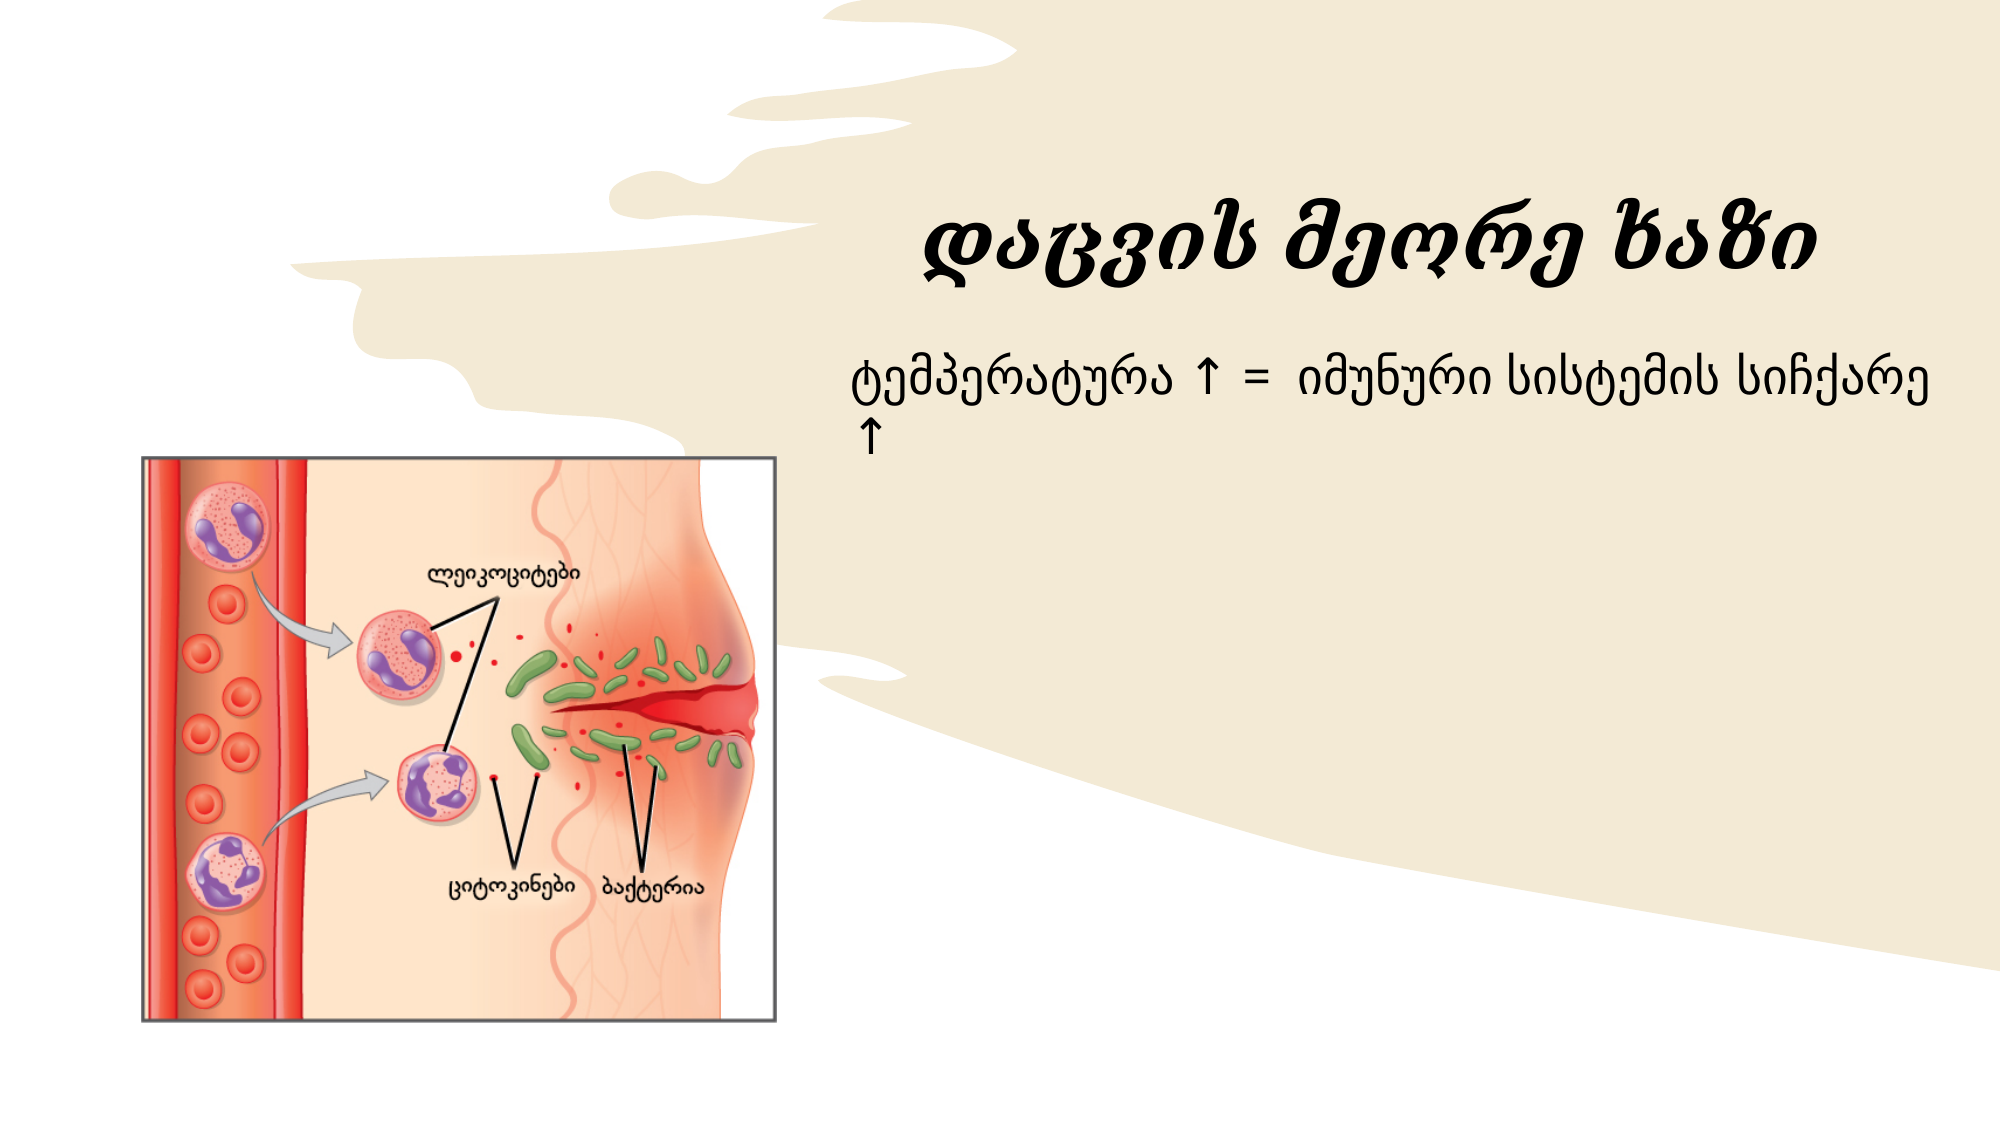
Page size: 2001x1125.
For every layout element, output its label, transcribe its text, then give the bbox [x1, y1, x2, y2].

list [141, 456, 777, 1023]
title დაცვის მეორე ხაზი [906, 59, 1863, 295]
list ტემპერატურა ↑ = იმუნური სისტემის სიჩქარე ↑ [835, 337, 1960, 972]
text_box [0, 0, 2000, 1125]
text_box [290, 0, 2000, 972]
